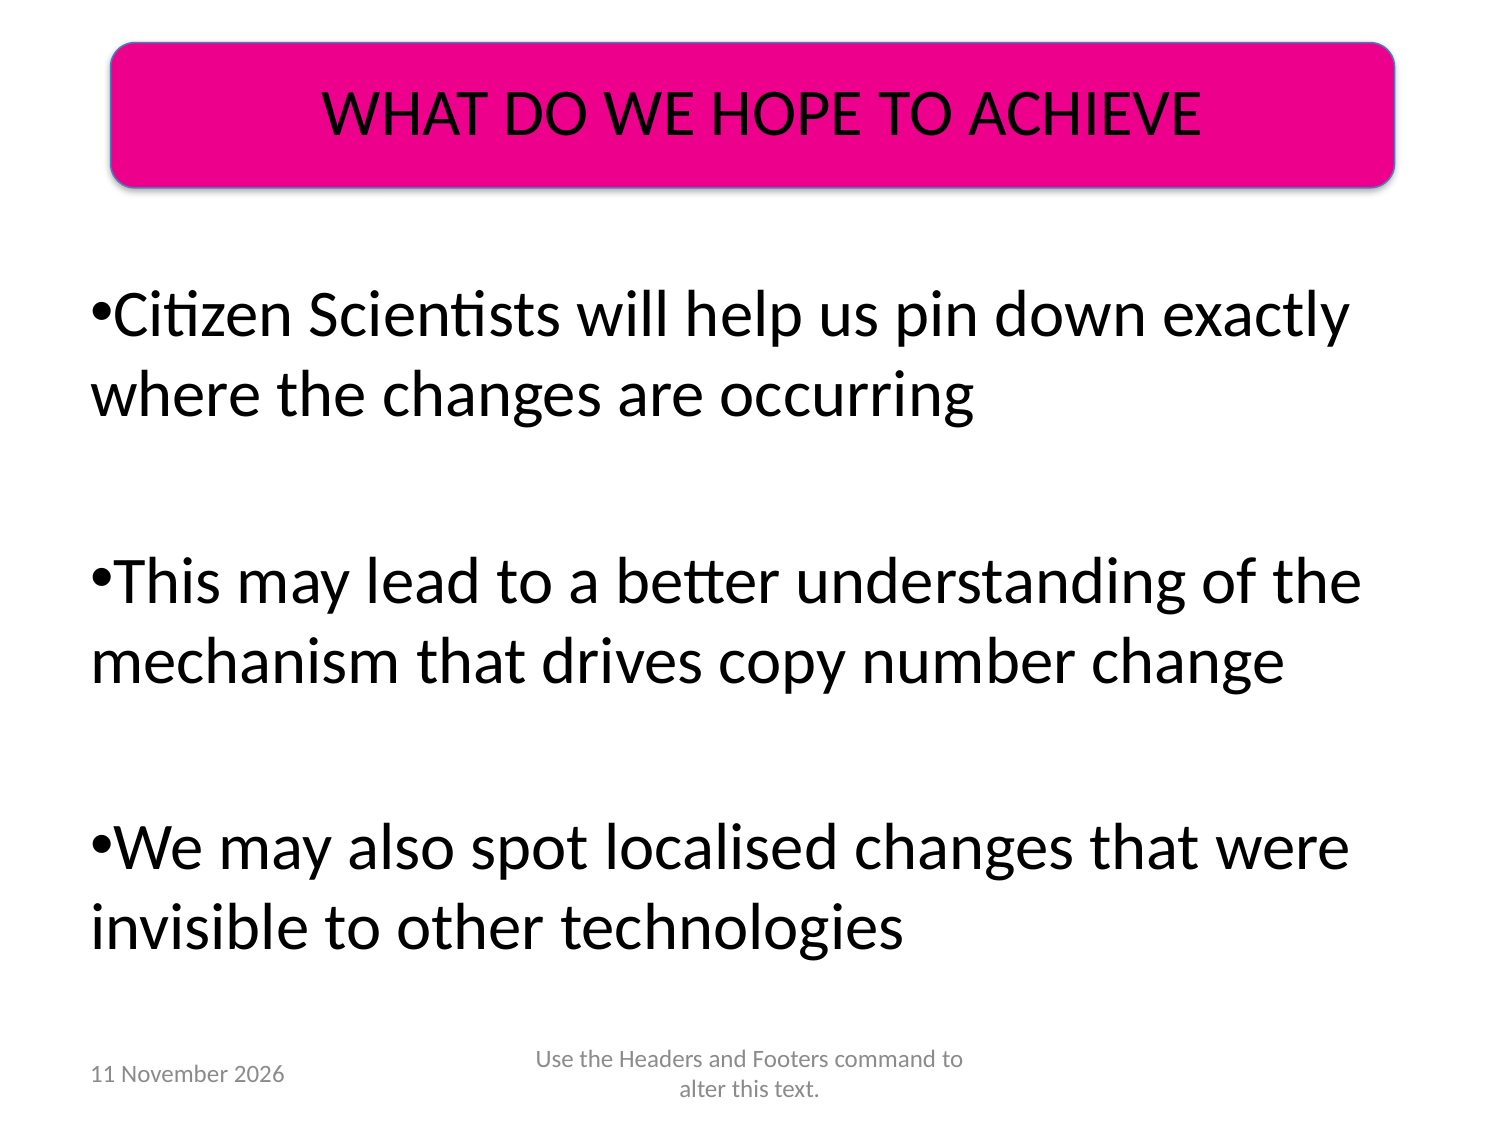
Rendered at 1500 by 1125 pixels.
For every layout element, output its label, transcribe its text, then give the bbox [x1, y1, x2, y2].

text_box [109, 41, 1396, 189]
list Citizen Scientists will help us pin down exactly where the changes are occurring This may lead to a better understanding of the mechanism that drives copy number change We may also spot localised changes that were invisible to other technologies [75, 262, 1425, 1005]
text_box WHAT DO WE HOPE TO ACHIEVE [161, 61, 1365, 157]
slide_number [75, 1042, 425, 1103]
footer Use the Headers and Footers command to alter this text. [512, 1042, 988, 1103]
